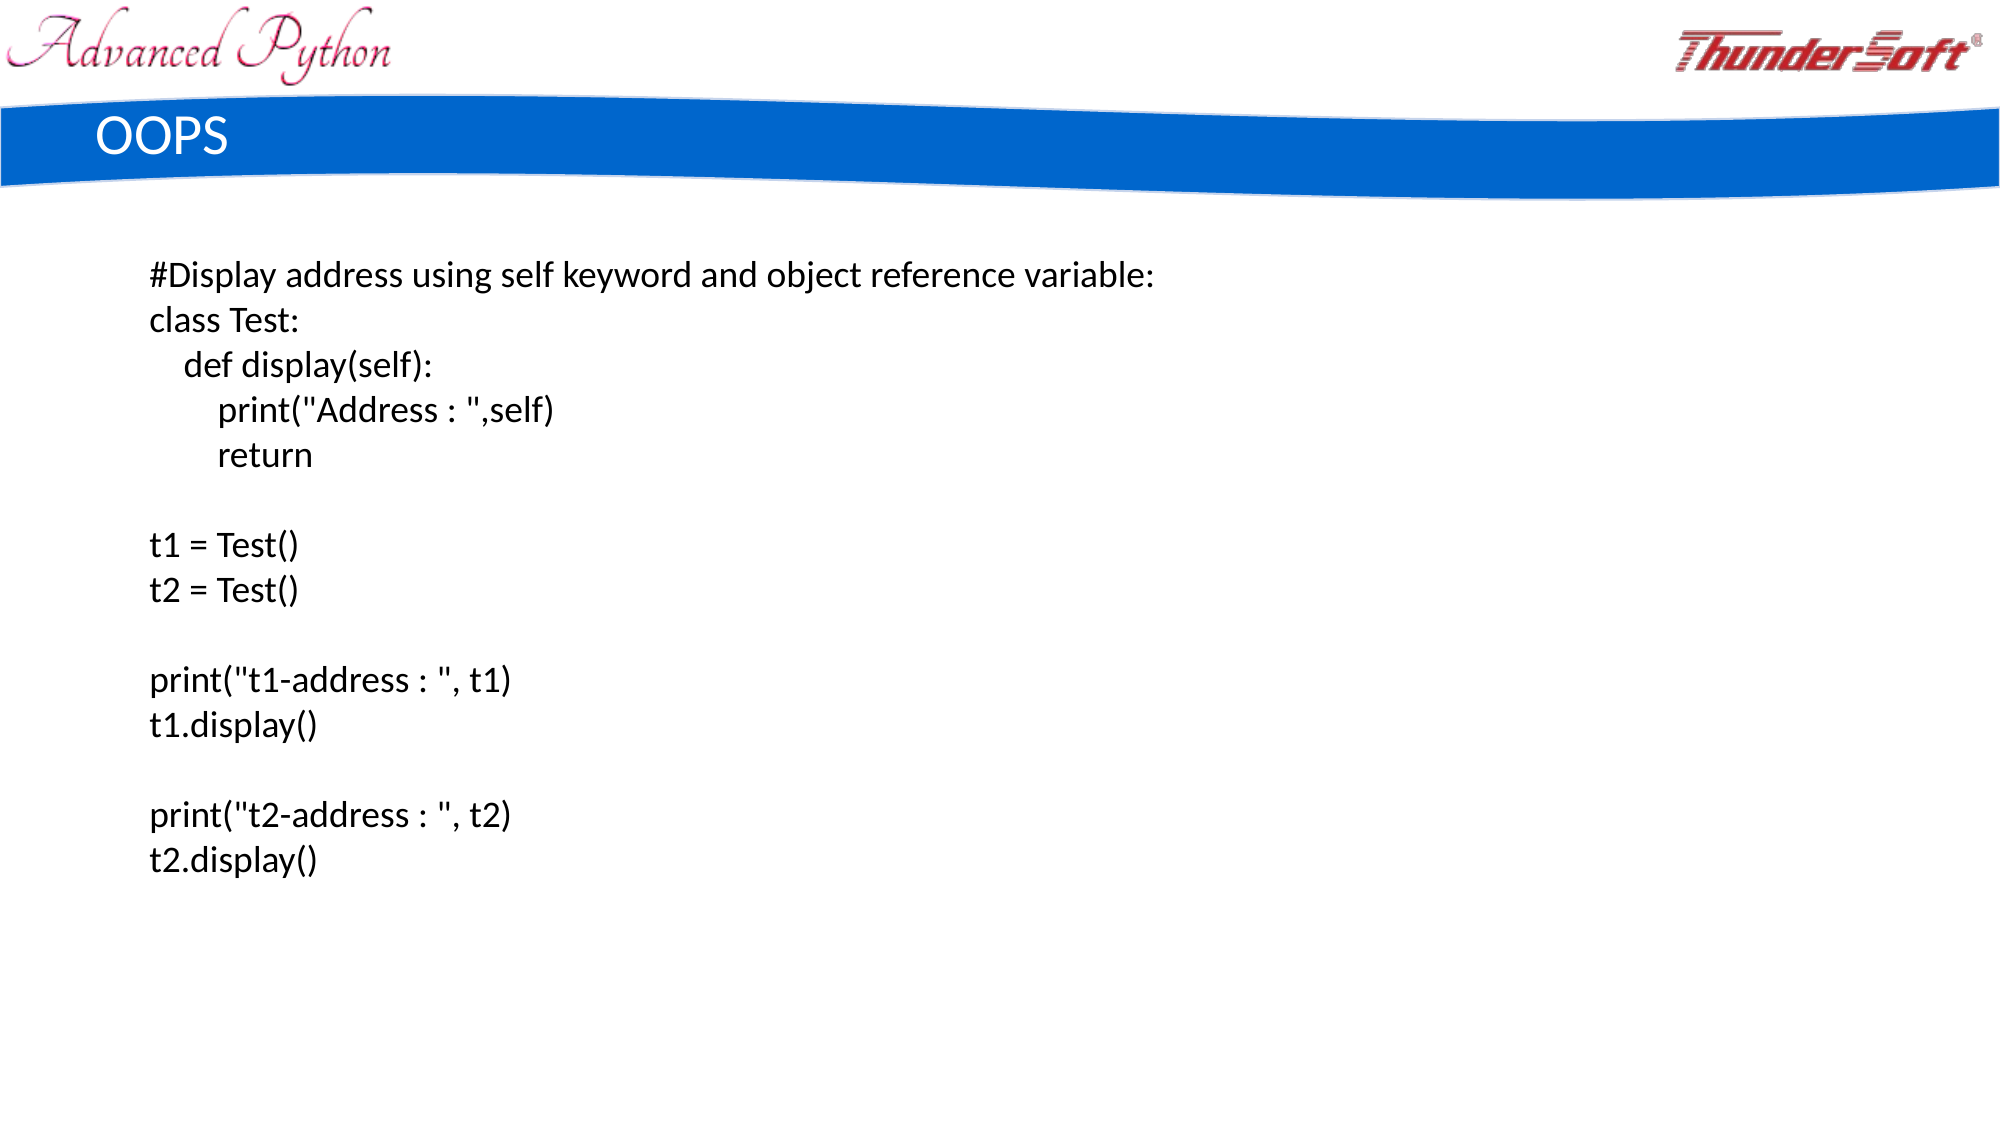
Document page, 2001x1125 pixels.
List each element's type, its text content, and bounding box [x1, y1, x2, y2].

picture [0, 0, 400, 89]
text_box OOPS [80, 89, 245, 174]
text_box #Display address using self keyword and object reference variable: class Test: def display(self): print("Address : ",self) return t1 = Test() t2 = Test() print("t1-address : ", t1) t1.display() print("t2-address : ", t2) t2.display() [134, 242, 1172, 933]
picture [1670, 18, 2000, 91]
text_box [0, 93, 2000, 201]
